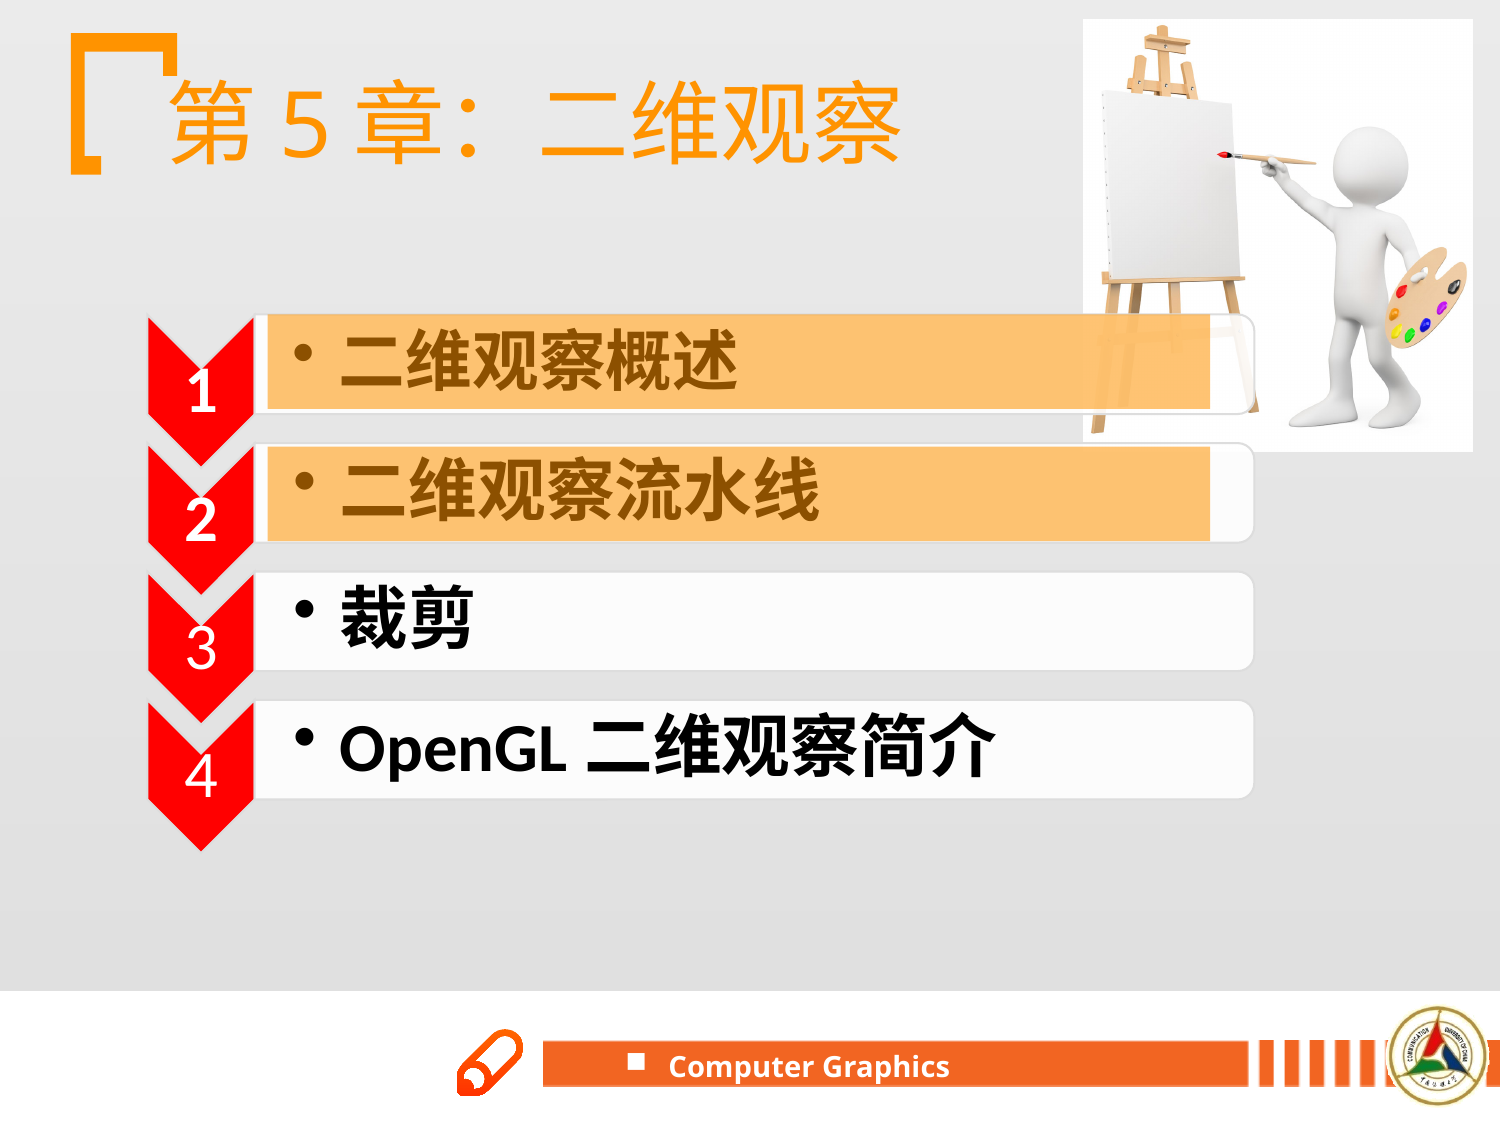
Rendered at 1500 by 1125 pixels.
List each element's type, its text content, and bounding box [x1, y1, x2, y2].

picture [1083, 19, 1473, 452]
title 第5章：二维观察 [150, 70, 1083, 197]
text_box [147, 314, 1255, 854]
picture [543, 997, 1500, 1111]
